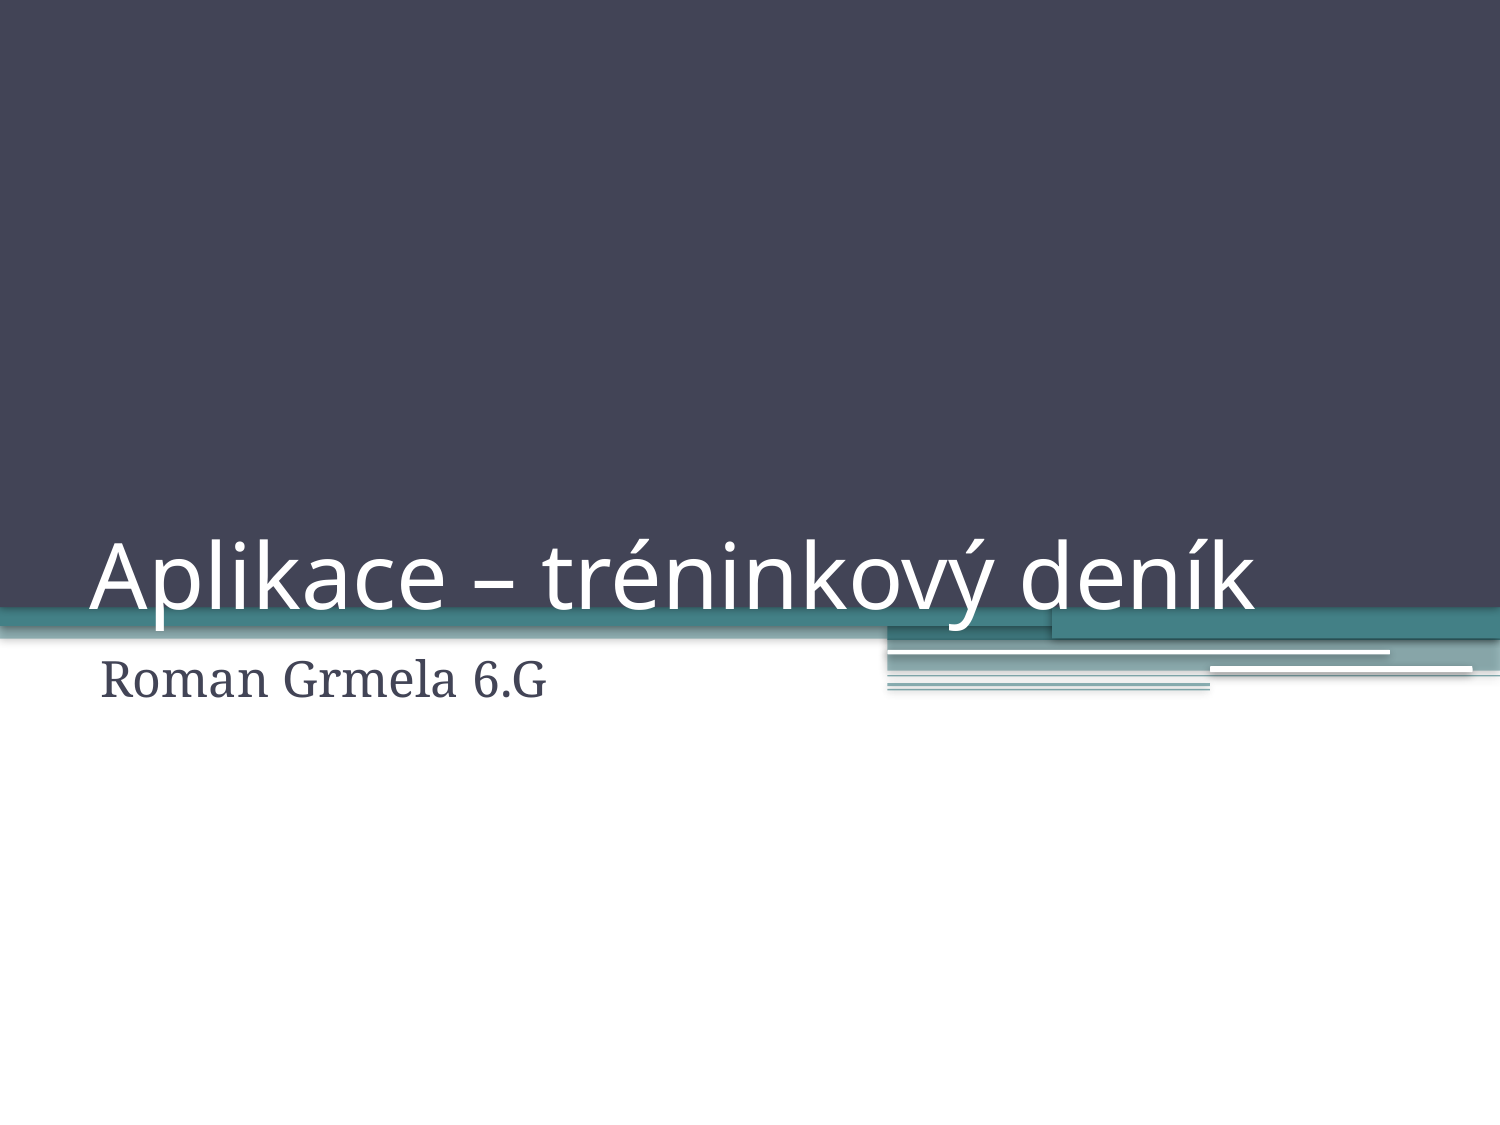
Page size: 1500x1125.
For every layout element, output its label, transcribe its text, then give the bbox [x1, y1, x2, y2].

subtitle Roman Grmela 6.G [75, 639, 888, 928]
title Aplikace – tréninkový deník [75, 394, 1463, 636]
